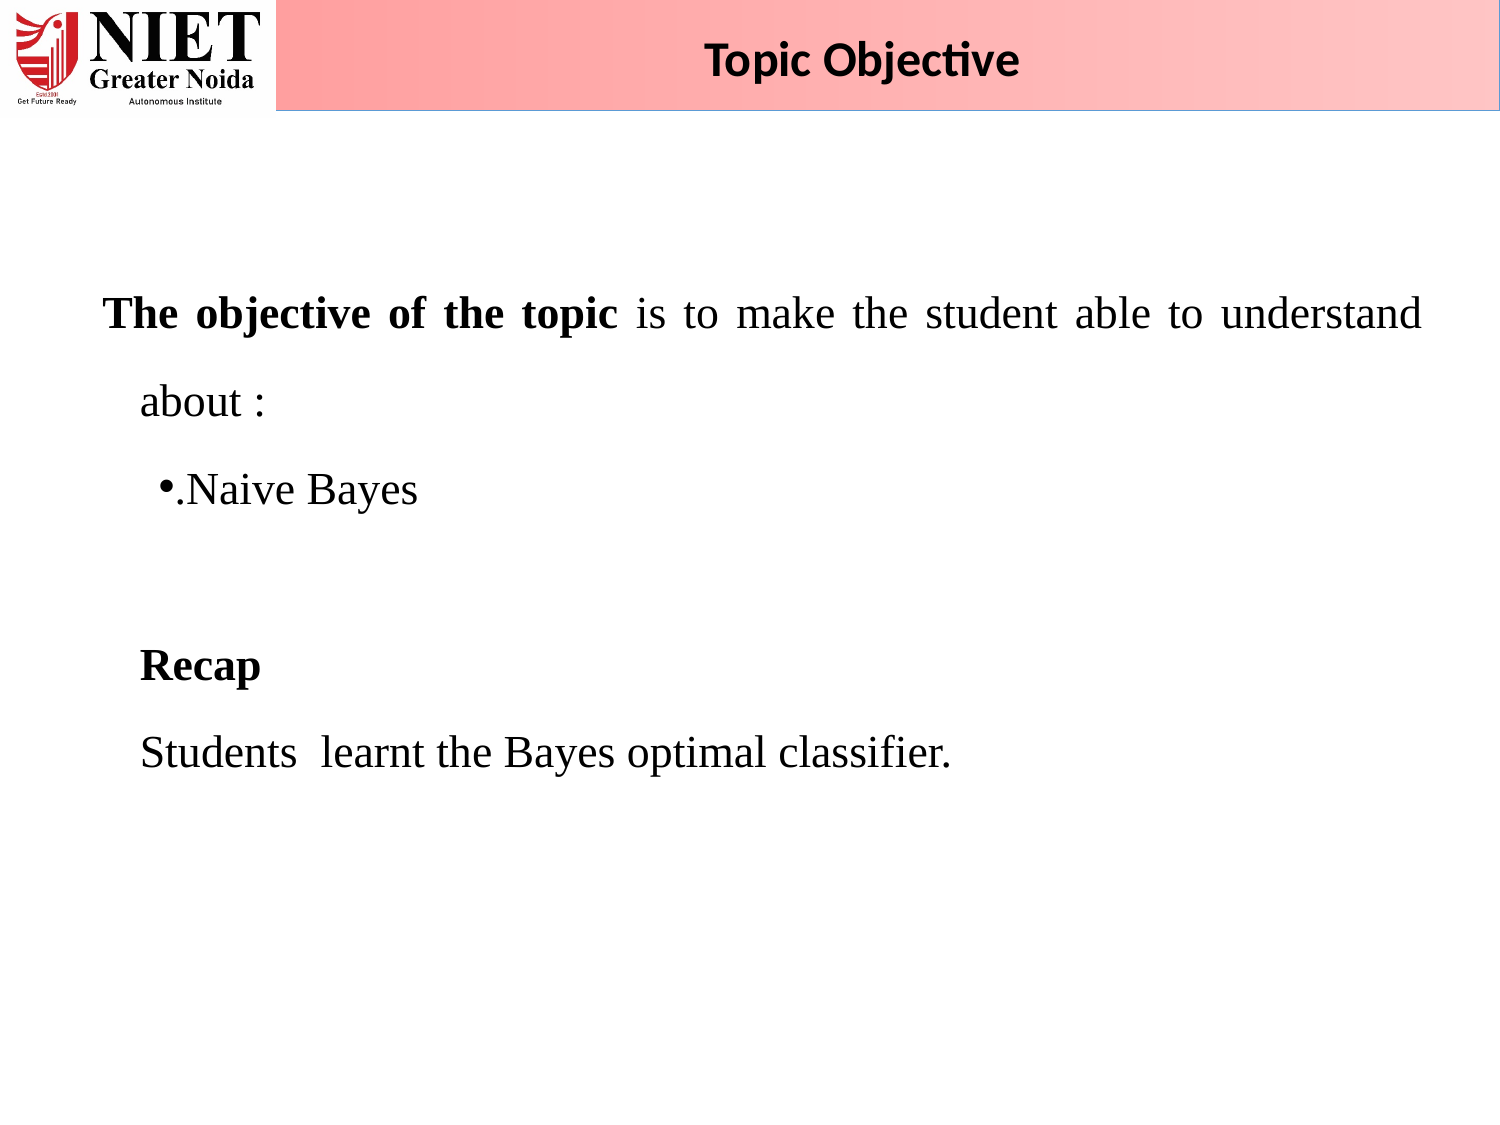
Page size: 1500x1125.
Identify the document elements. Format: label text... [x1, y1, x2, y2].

text_box Topic Objective [335, 9, 1390, 103]
picture [0, 0, 276, 118]
list The objective of the topic is to make the student able to understand about : .Naive Bayes Recap Students learnt the Bayes optimal classifier. [87, 187, 1438, 1008]
